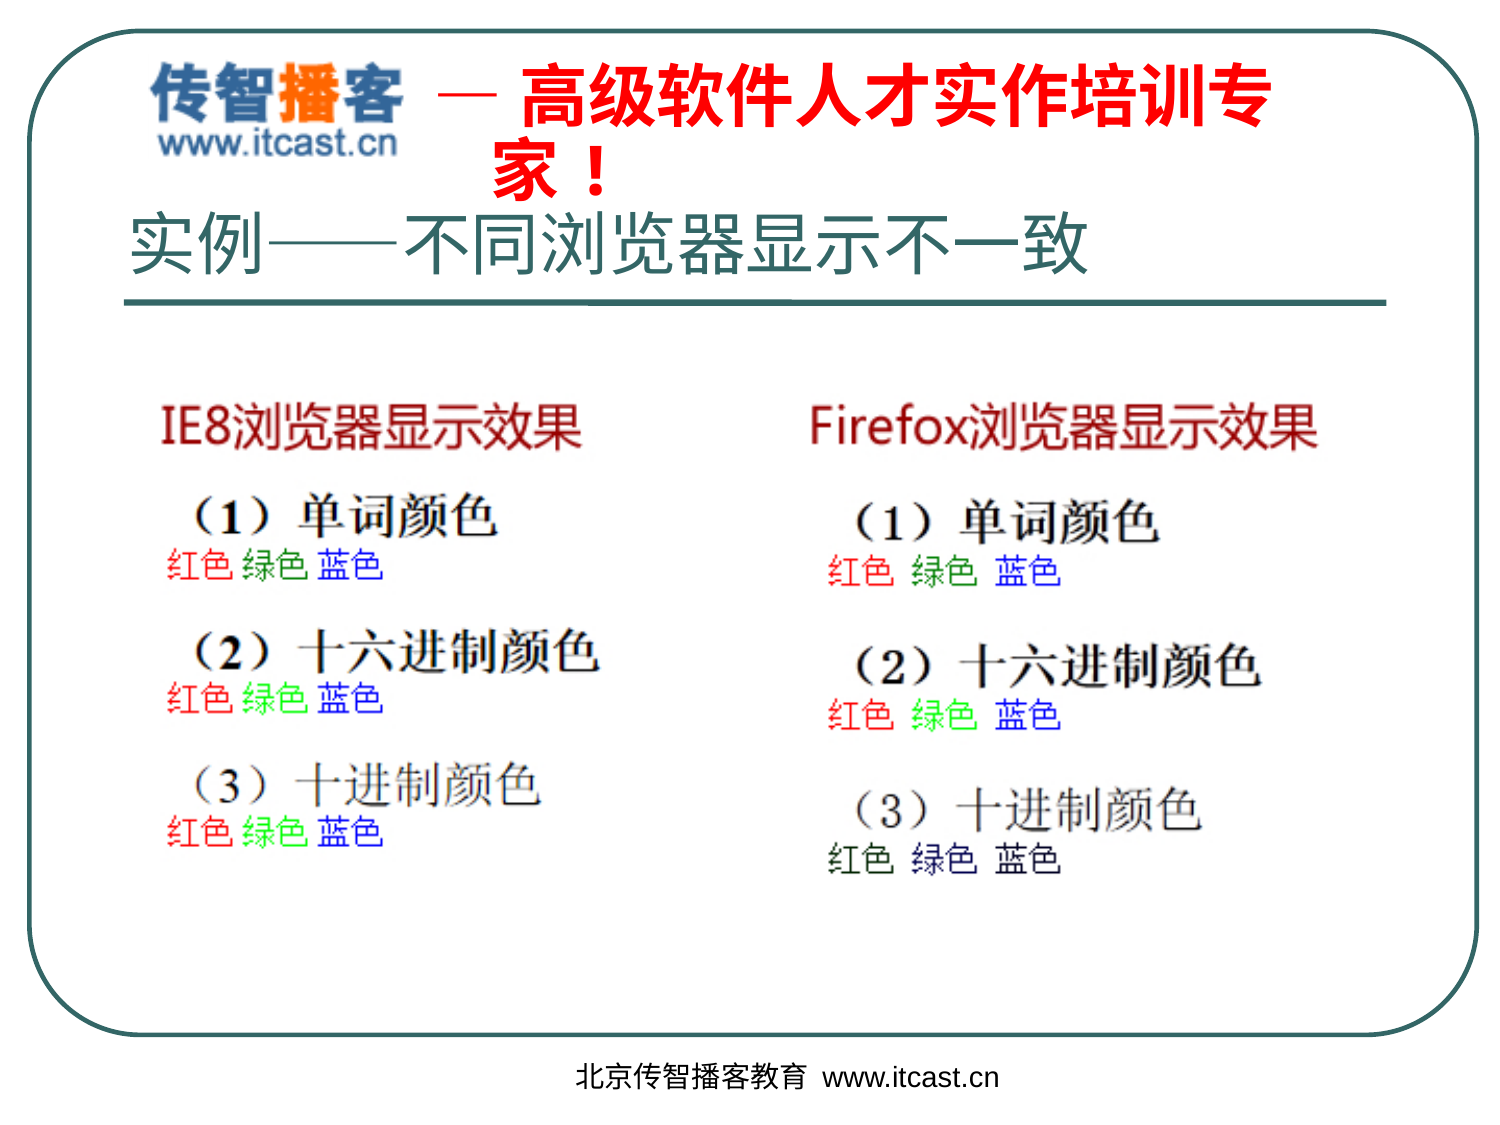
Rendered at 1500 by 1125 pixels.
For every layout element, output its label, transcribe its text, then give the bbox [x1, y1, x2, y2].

title 实例——不同浏览器显示不一致 [111, 54, 1375, 292]
picture [111, 361, 1363, 946]
